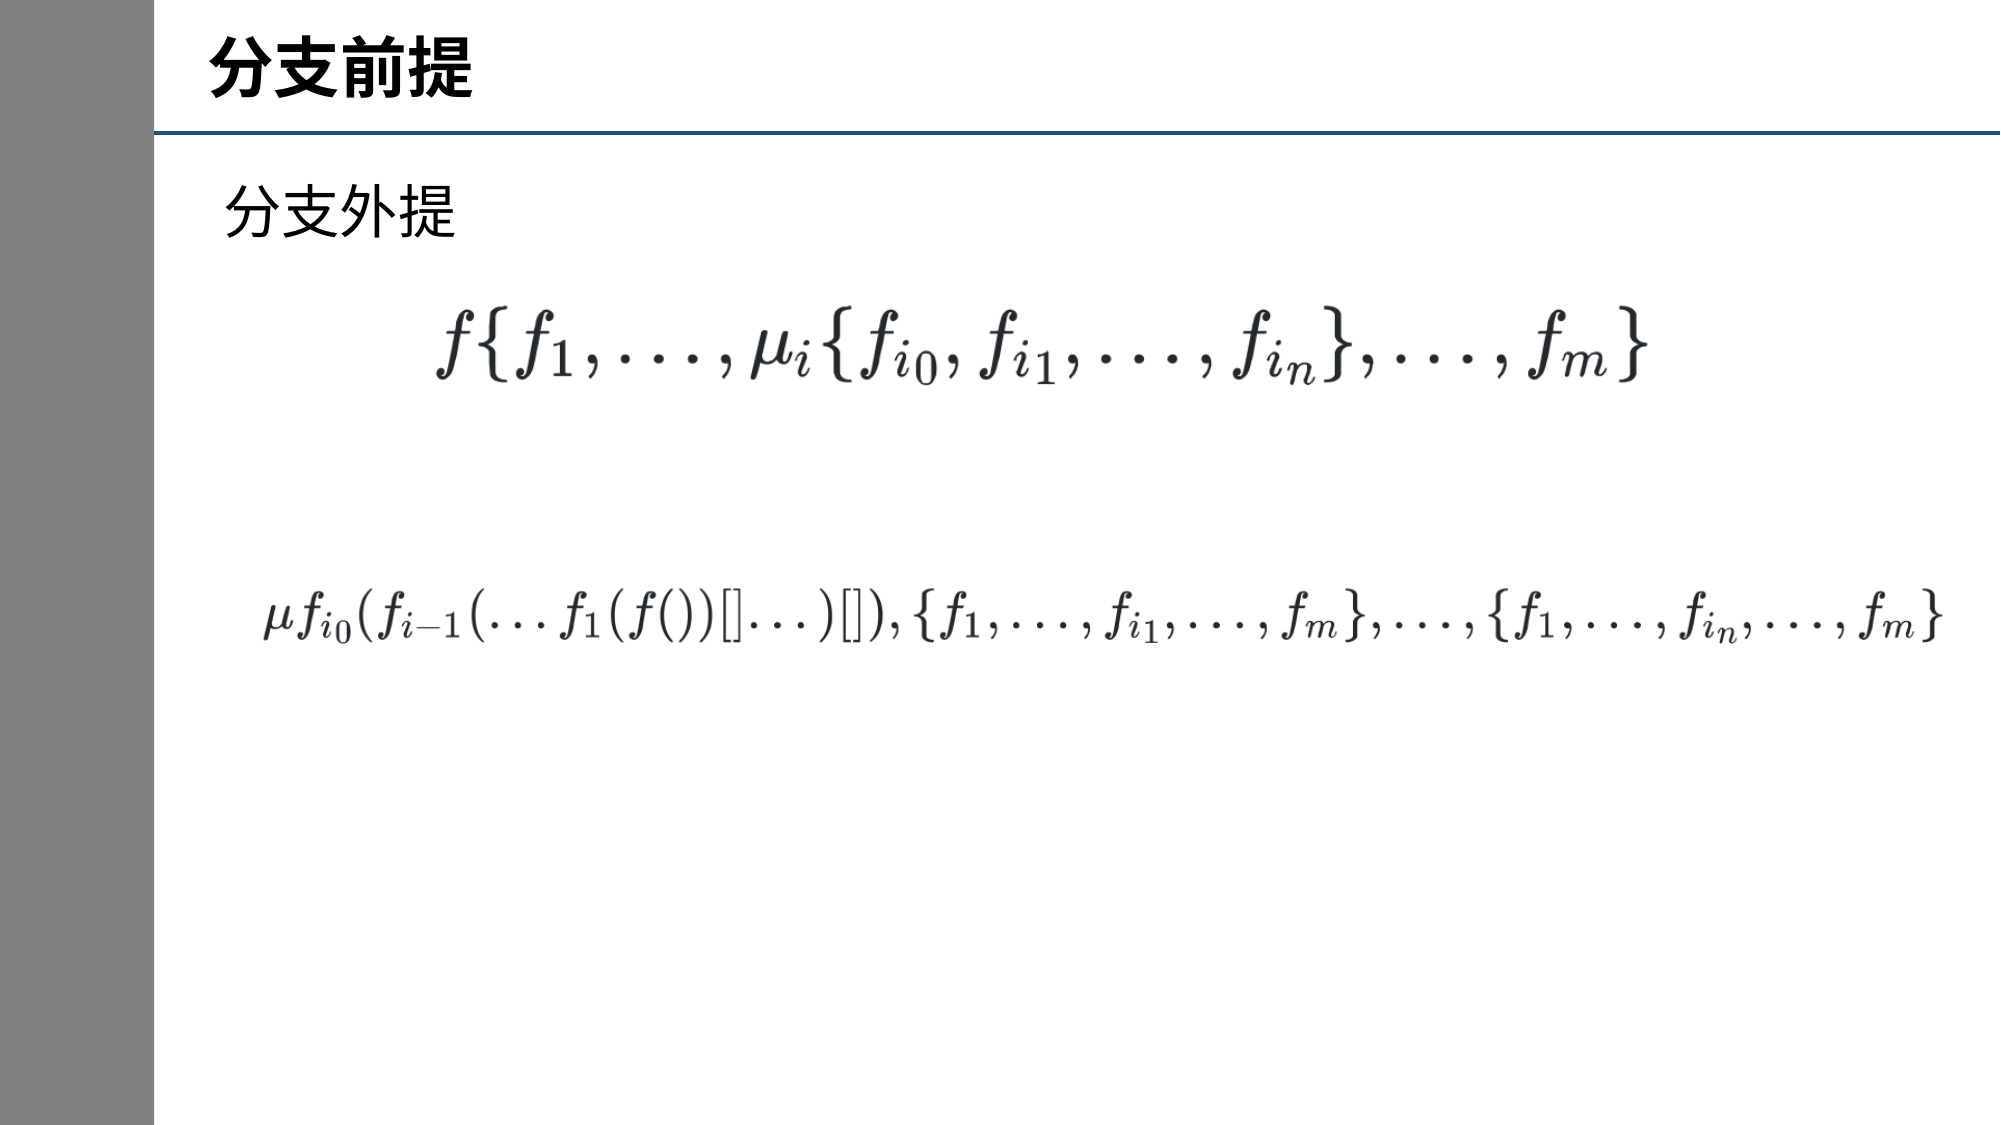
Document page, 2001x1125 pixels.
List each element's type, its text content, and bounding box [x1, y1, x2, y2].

picture [245, 561, 1960, 664]
text_box 分支前提 [192, 18, 490, 114]
text_box 分支外提 [208, 167, 472, 253]
picture [417, 265, 1660, 429]
text_box [0, 0, 155, 1125]
